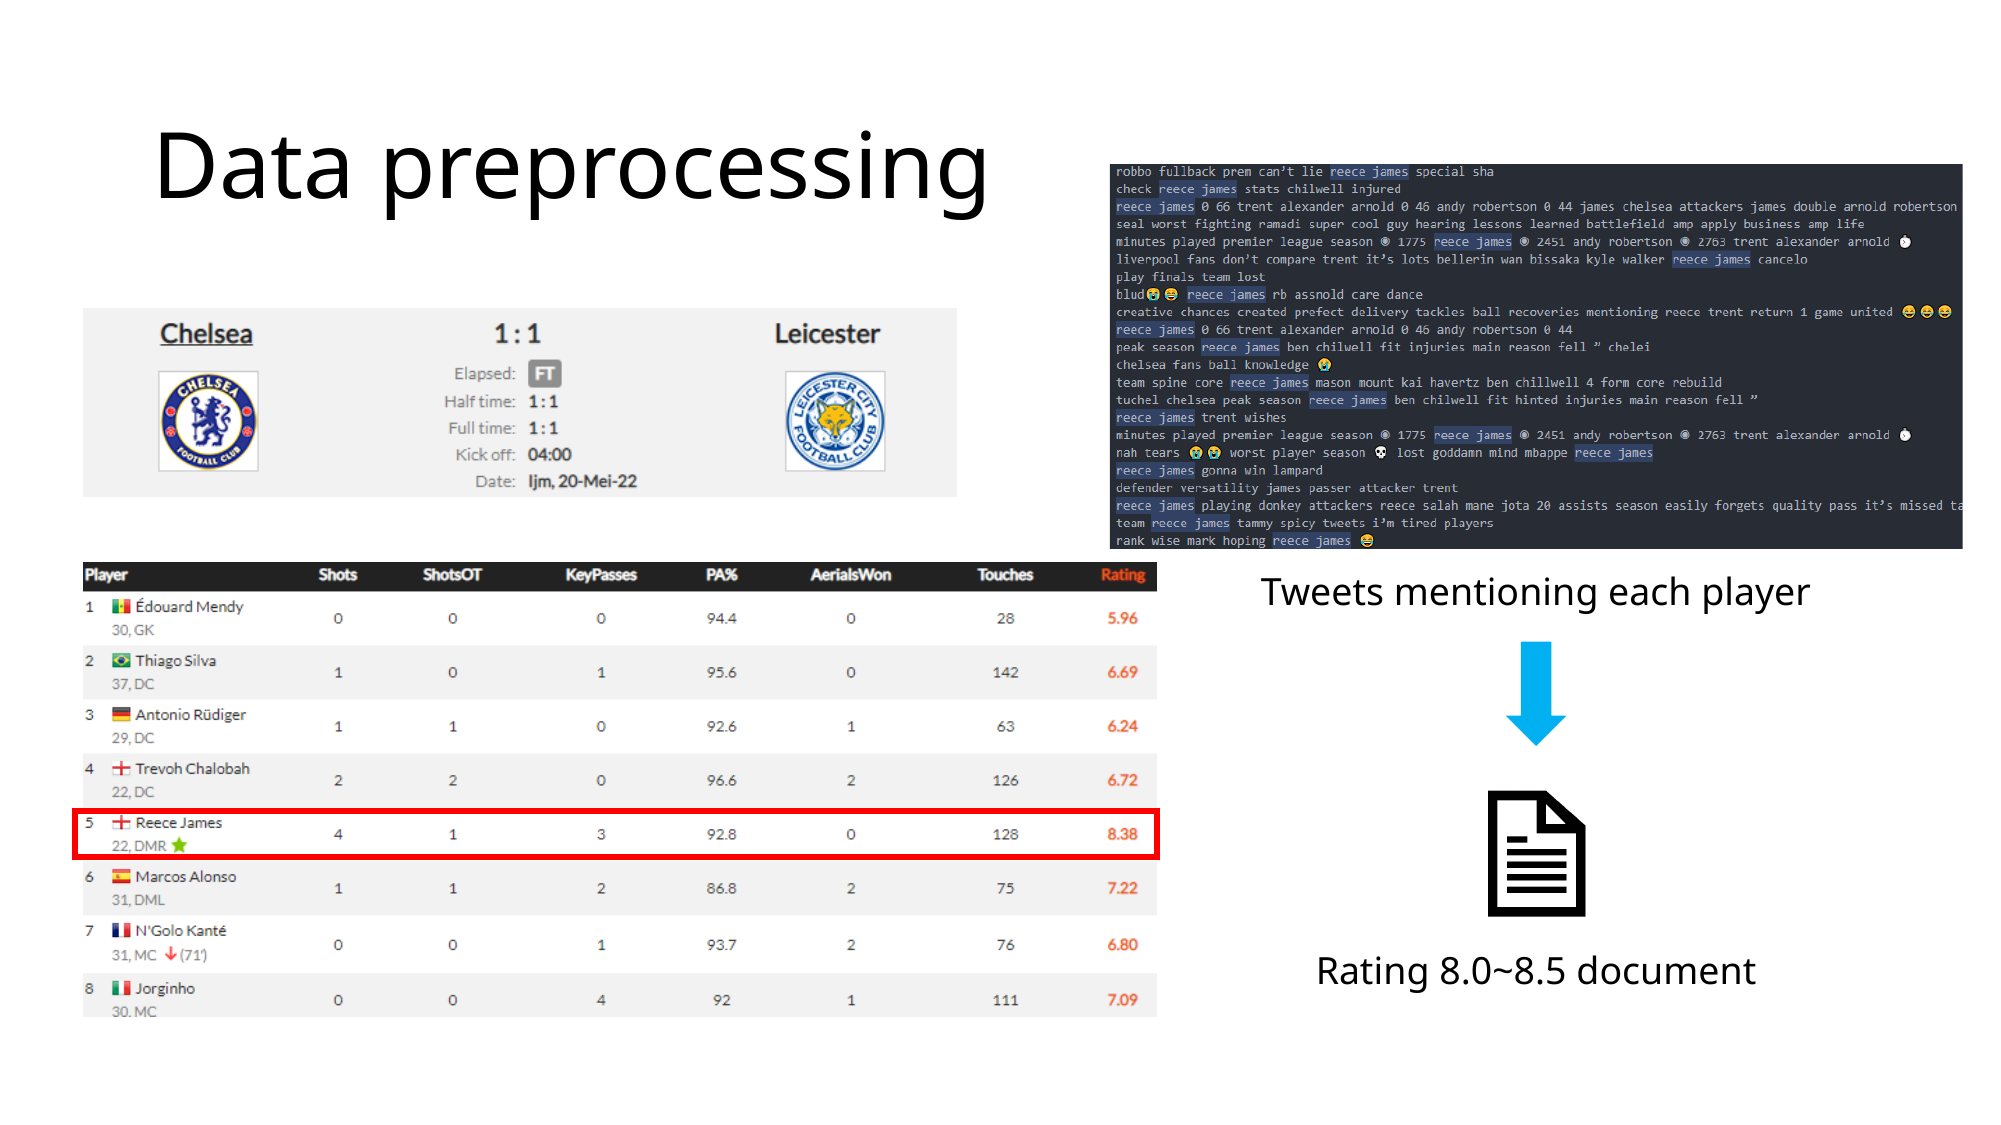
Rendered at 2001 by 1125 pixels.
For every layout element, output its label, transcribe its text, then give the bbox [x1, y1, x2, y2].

picture [82, 562, 1157, 1018]
picture [1109, 164, 1963, 549]
text_box [1503, 640, 1570, 748]
text_box Tweets mentioning each player [1246, 560, 1827, 621]
title Data preprocessing [137, 59, 1863, 278]
text_box Rating 8.0~8.5 document [1300, 939, 1772, 1000]
picture [1461, 778, 1612, 929]
picture [83, 308, 957, 497]
text_box [74, 810, 82, 858]
